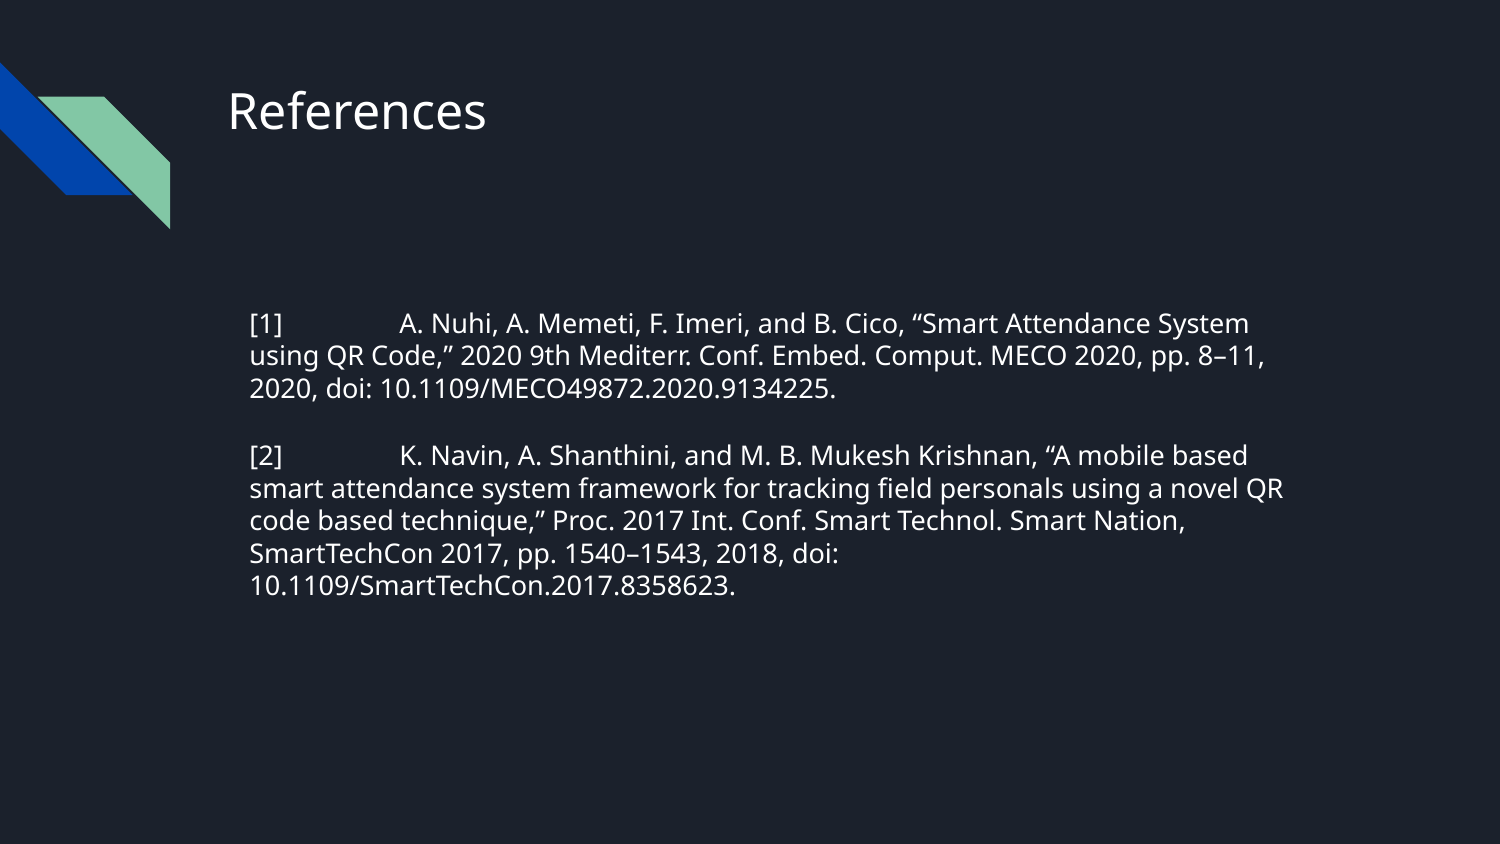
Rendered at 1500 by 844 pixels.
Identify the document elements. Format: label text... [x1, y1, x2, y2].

text_box [1] A. Nuhi, A. Memeti, F. Imeri, and B. Cico, “Smart Attendance System using QR Code,” 2020 9th Mediterr. Conf. Embed. Comput. MECO 2020, pp. 8–11, 2020, doi: 10.1109/MECO49872.2020.9134225. [2] K. Navin, A. Shanthini, and M. B. Mukesh Krishnan, “A mobile based smart attendance system framework for tracking field personals using a novel QR code based technique,” Proc. 2017 Int. Conf. Smart Technol. Smart Nation, SmartTechCon 2017, pp. 1540–1543, 2018, doi: 10.1109/SmartTechCon.2017.8358623. [234, 291, 1337, 651]
title References [212, 64, 1368, 215]
